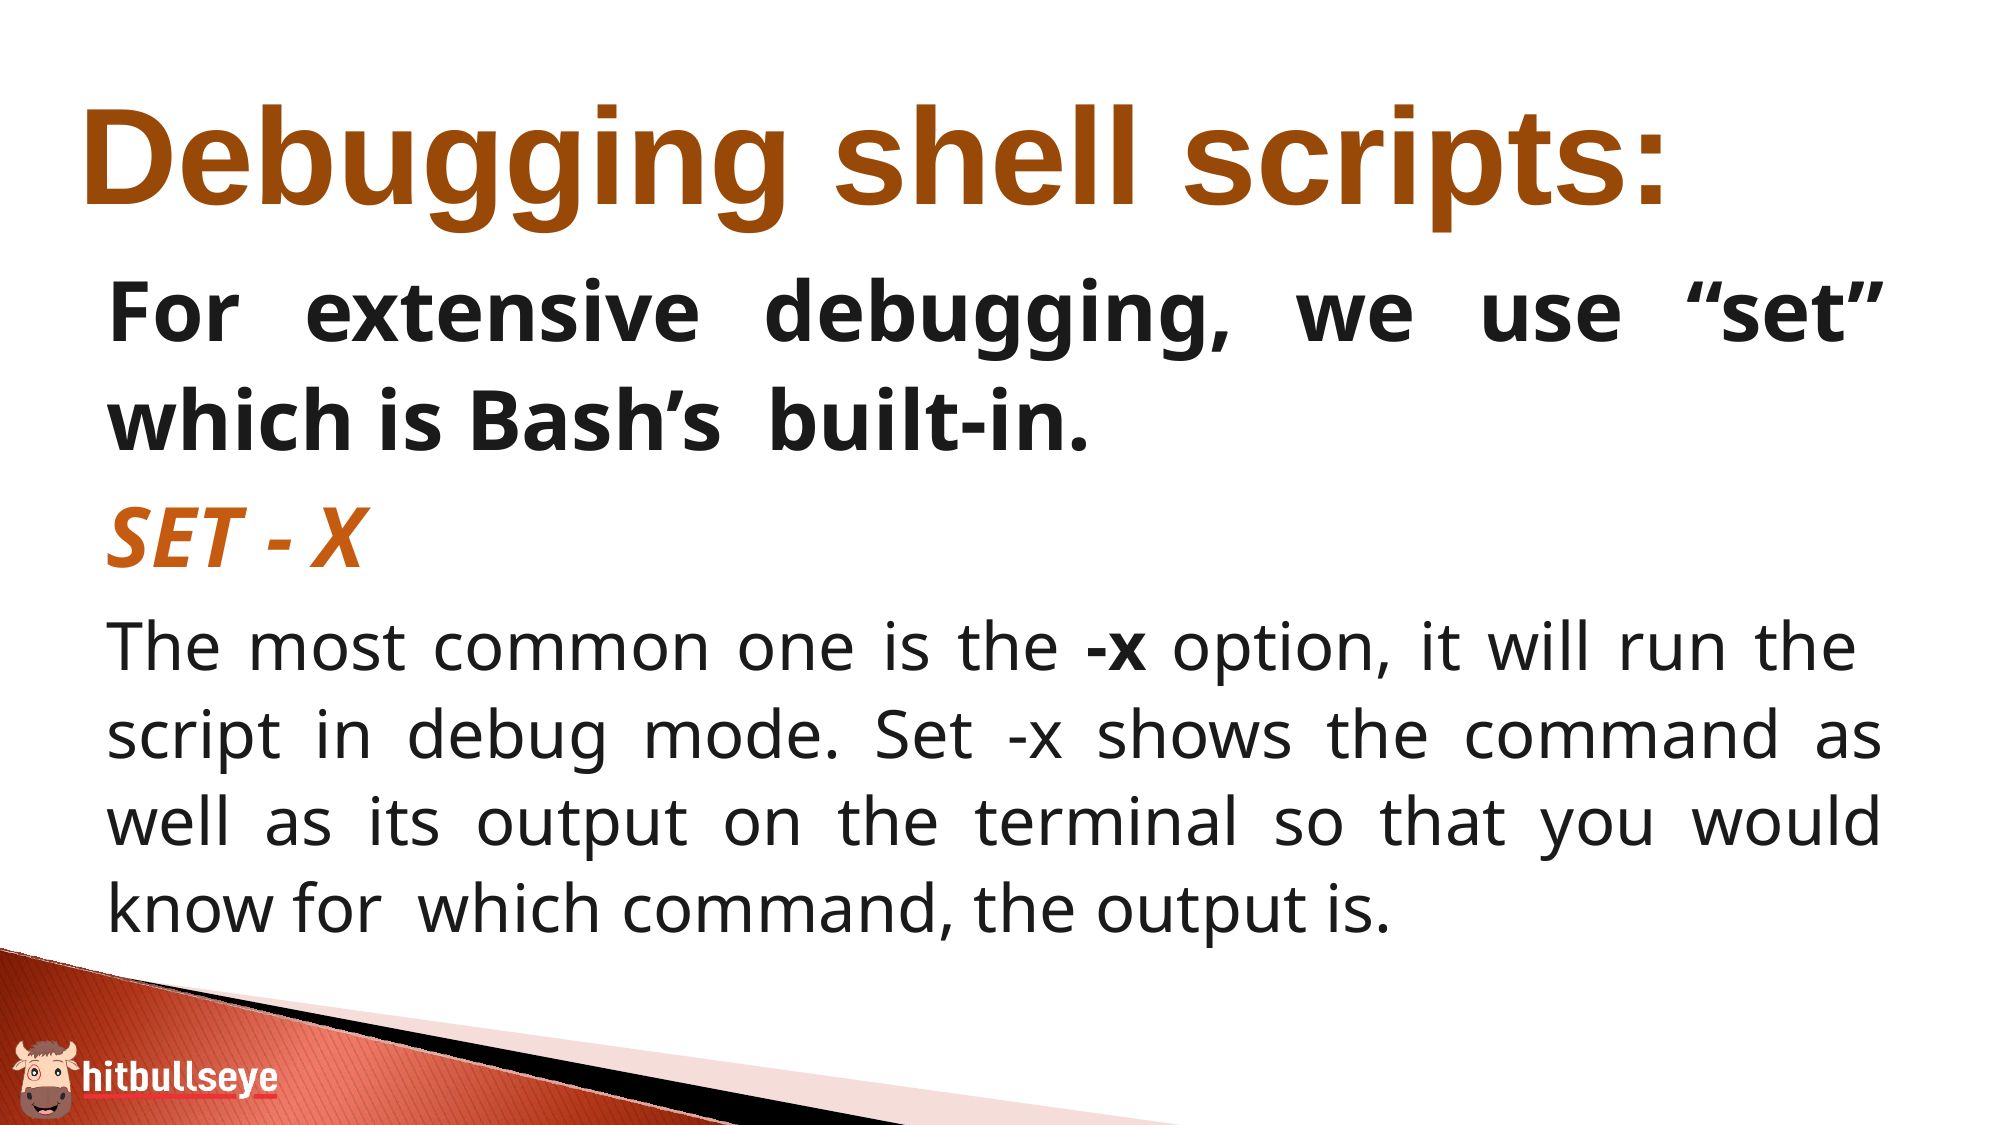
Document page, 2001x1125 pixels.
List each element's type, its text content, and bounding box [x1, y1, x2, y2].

text_box For extensive debugging, we use “set” which is Bash’s built-in. SET - X The most common one is the -x option, it will run the script in debug mode. Set -x shows the command as well as its output on the terminal so that you would know for which command, the output is. [89, 241, 1900, 1076]
title Debugging shell scripts: [76, 0, 1924, 233]
picture [0, 948, 743, 1125]
